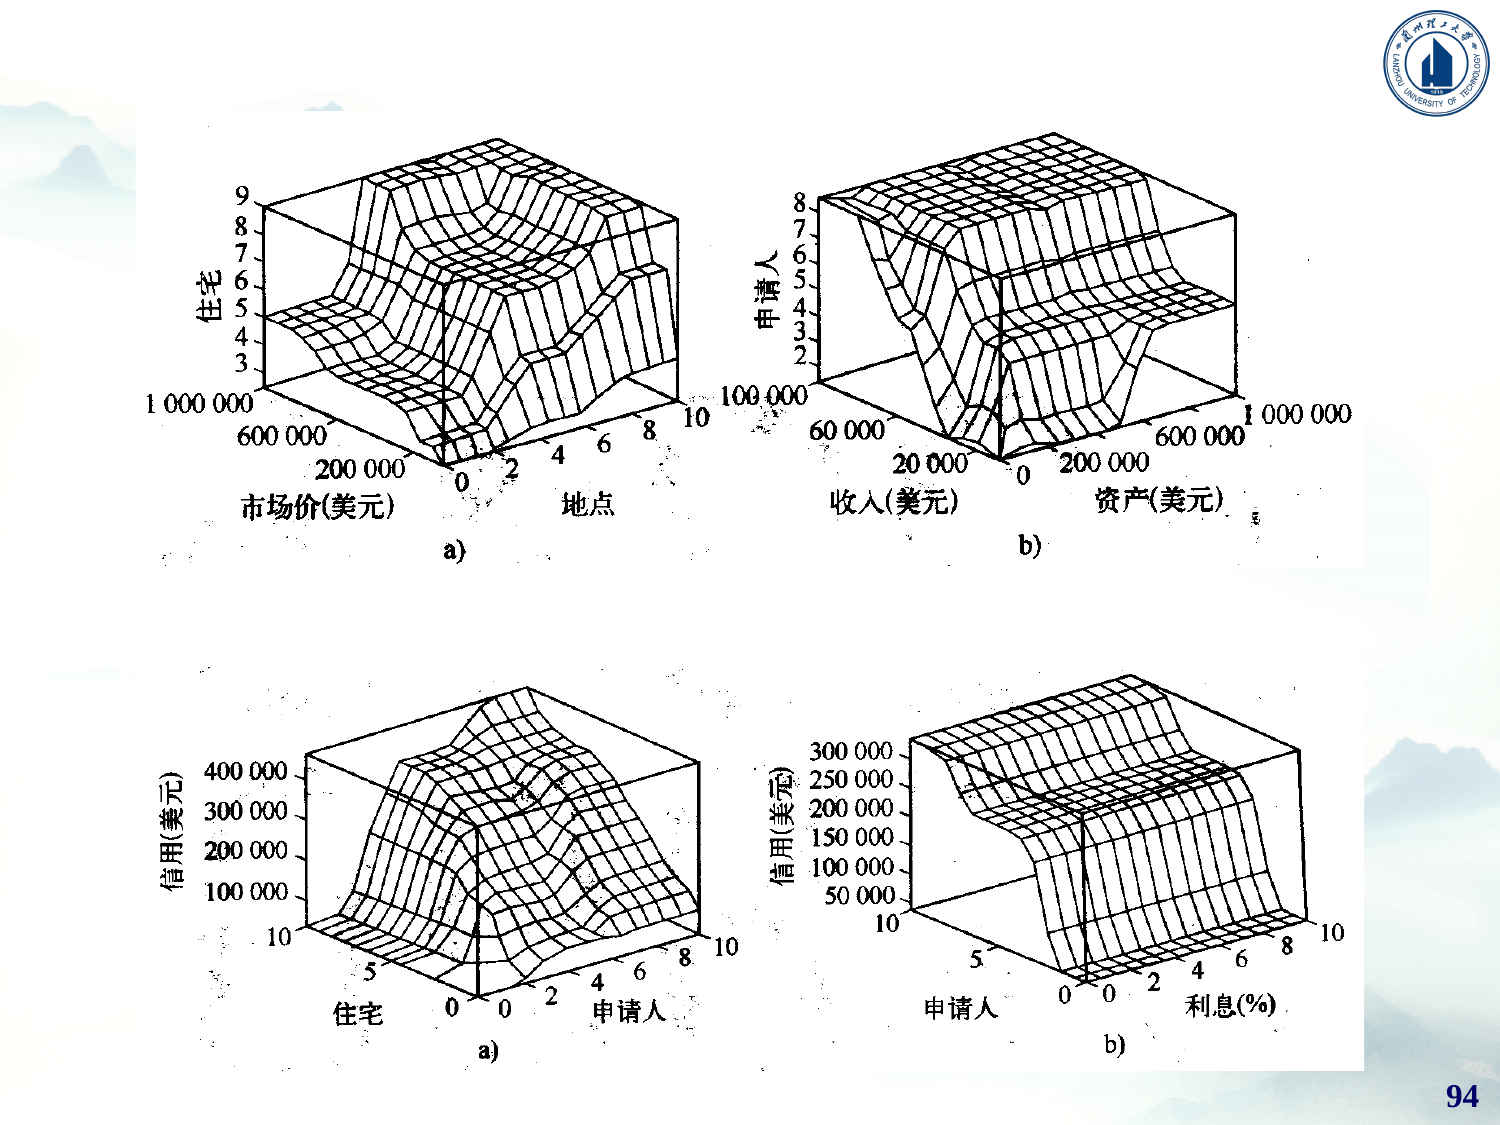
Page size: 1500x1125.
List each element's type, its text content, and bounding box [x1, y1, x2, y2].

picture [0, 0, 1500, 1125]
slide_number 94 [1181, 1066, 1495, 1125]
